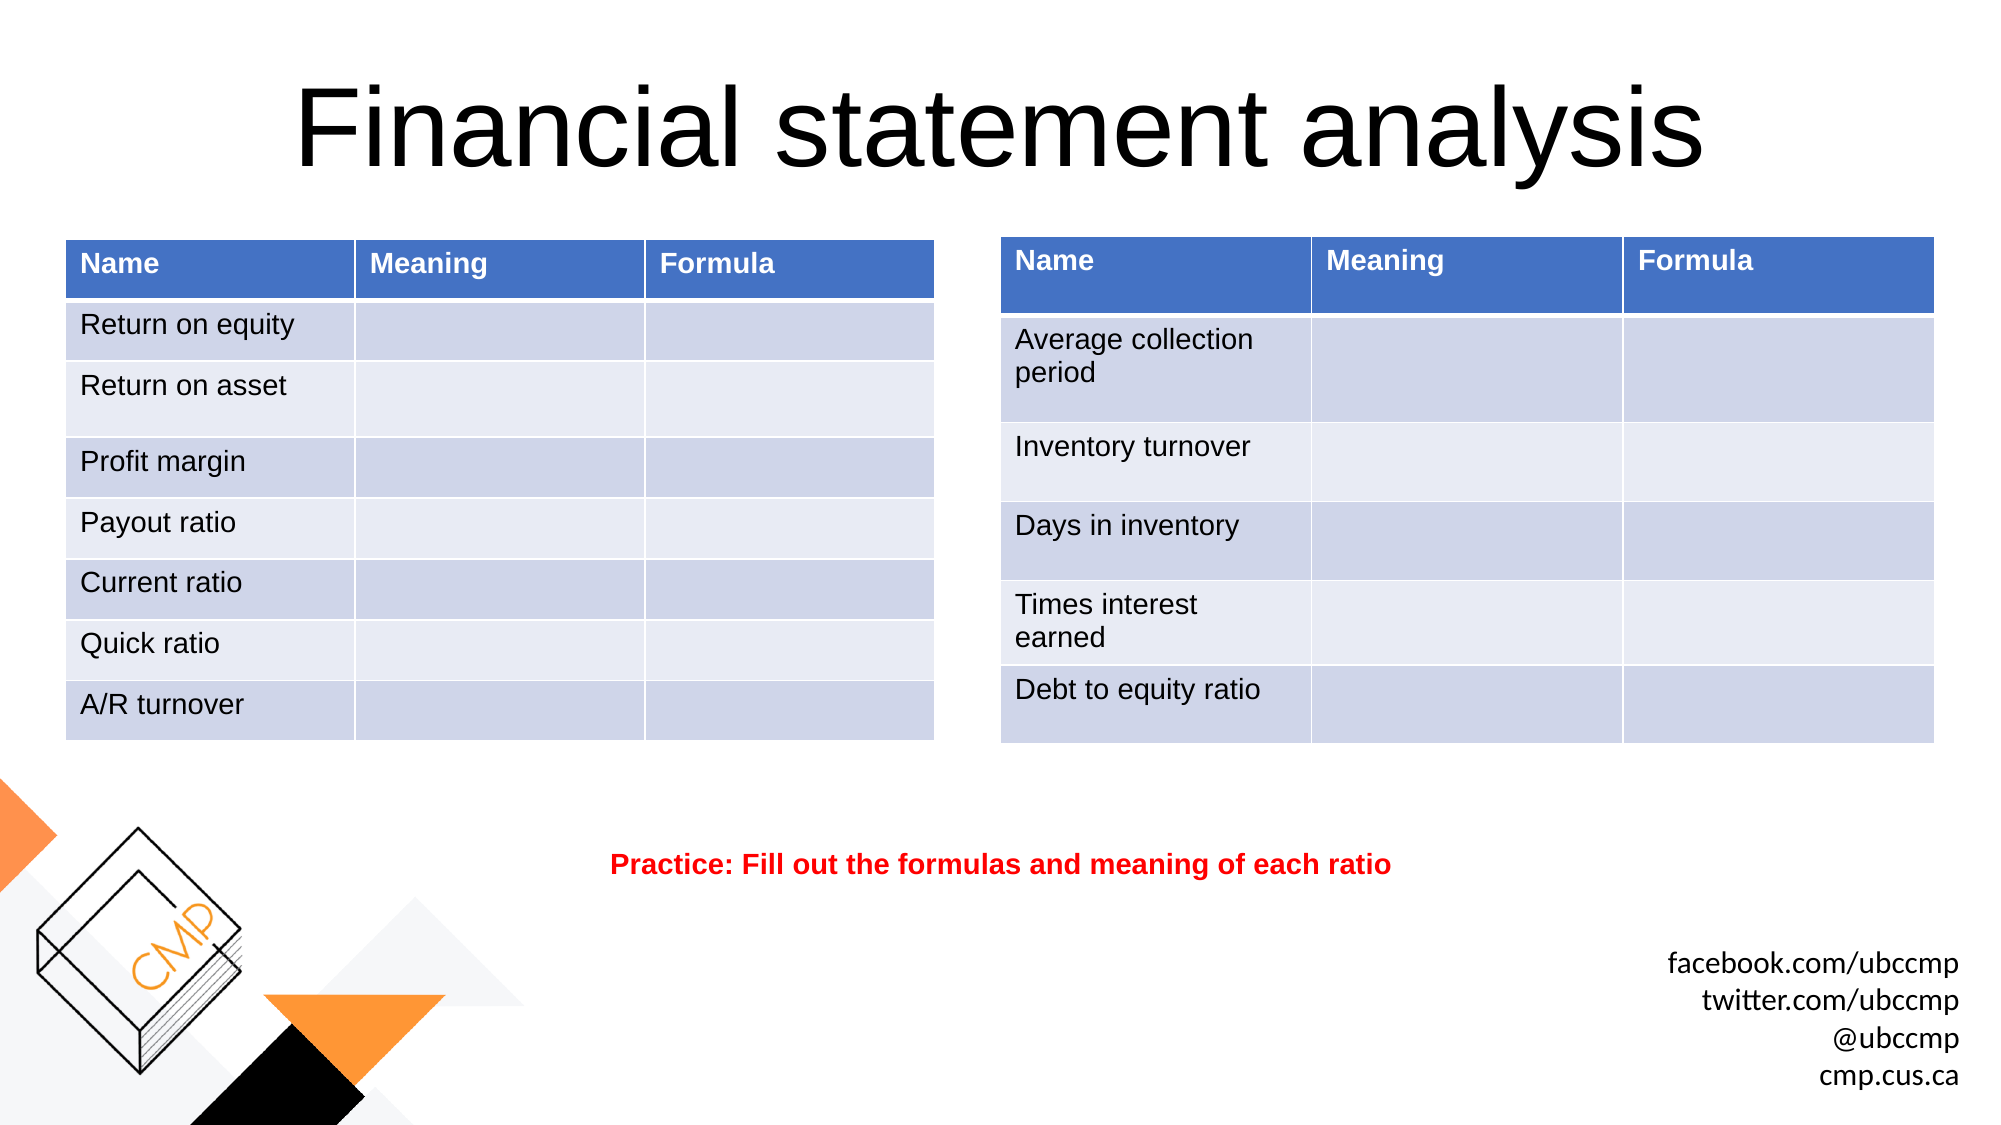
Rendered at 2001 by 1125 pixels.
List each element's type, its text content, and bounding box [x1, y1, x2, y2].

table_cell A/R turnover [66, 681, 354, 740]
table_cell Current ratio [66, 560, 354, 619]
table_cell [646, 499, 934, 558]
text_box Financial statement analysis [278, 46, 1722, 197]
text_box Practice: Fill out the formulas and meaning of each ratio [595, 837, 1509, 888]
table_cell [1624, 318, 1934, 422]
table_cell [356, 303, 644, 360]
table_header Name [66, 240, 354, 298]
table_cell Quick ratio [66, 621, 354, 680]
table_cell [356, 681, 644, 740]
table_cell Profit margin [66, 438, 354, 497]
text_box facebook.com/ubccmp twitter.com/ubccmp @ubccmp cmp.cus.ca [1562, 934, 1975, 1100]
table_cell [356, 499, 644, 558]
table_cell [1624, 502, 1934, 580]
table_cell [1624, 581, 1934, 664]
table_header Meaning [356, 240, 644, 298]
picture [0, 761, 542, 1125]
table_cell Days in inventory [1001, 502, 1311, 580]
table_cell [646, 560, 934, 619]
table_cell [1624, 423, 1934, 501]
table_cell Times interest earned [1001, 581, 1311, 664]
table_cell [356, 362, 644, 436]
table_header Formula [646, 240, 934, 298]
table_cell Return on asset [66, 362, 354, 436]
table_cell Payout ratio [66, 499, 354, 558]
table_cell [1312, 581, 1622, 664]
table_cell [646, 303, 934, 360]
table_cell [646, 681, 934, 740]
table_cell [1312, 502, 1622, 580]
table_header Formula [1624, 237, 1934, 313]
table_cell [646, 362, 934, 436]
table_cell [356, 560, 644, 619]
table_cell [356, 621, 644, 680]
table_cell Inventory turnover [1001, 423, 1311, 501]
table_cell Return on equity [66, 303, 354, 360]
table_cell Average collection period [1001, 318, 1311, 422]
table_cell [1312, 666, 1622, 743]
table_cell [646, 621, 934, 680]
table_cell [1624, 666, 1934, 743]
table_cell [1312, 318, 1622, 422]
table_header Name [1001, 237, 1311, 313]
table_cell [646, 438, 934, 497]
table_header Meaning [1312, 237, 1622, 313]
table_cell Debt to equity ratio [1001, 666, 1311, 743]
table_cell [356, 438, 644, 497]
table_cell [1312, 423, 1622, 501]
